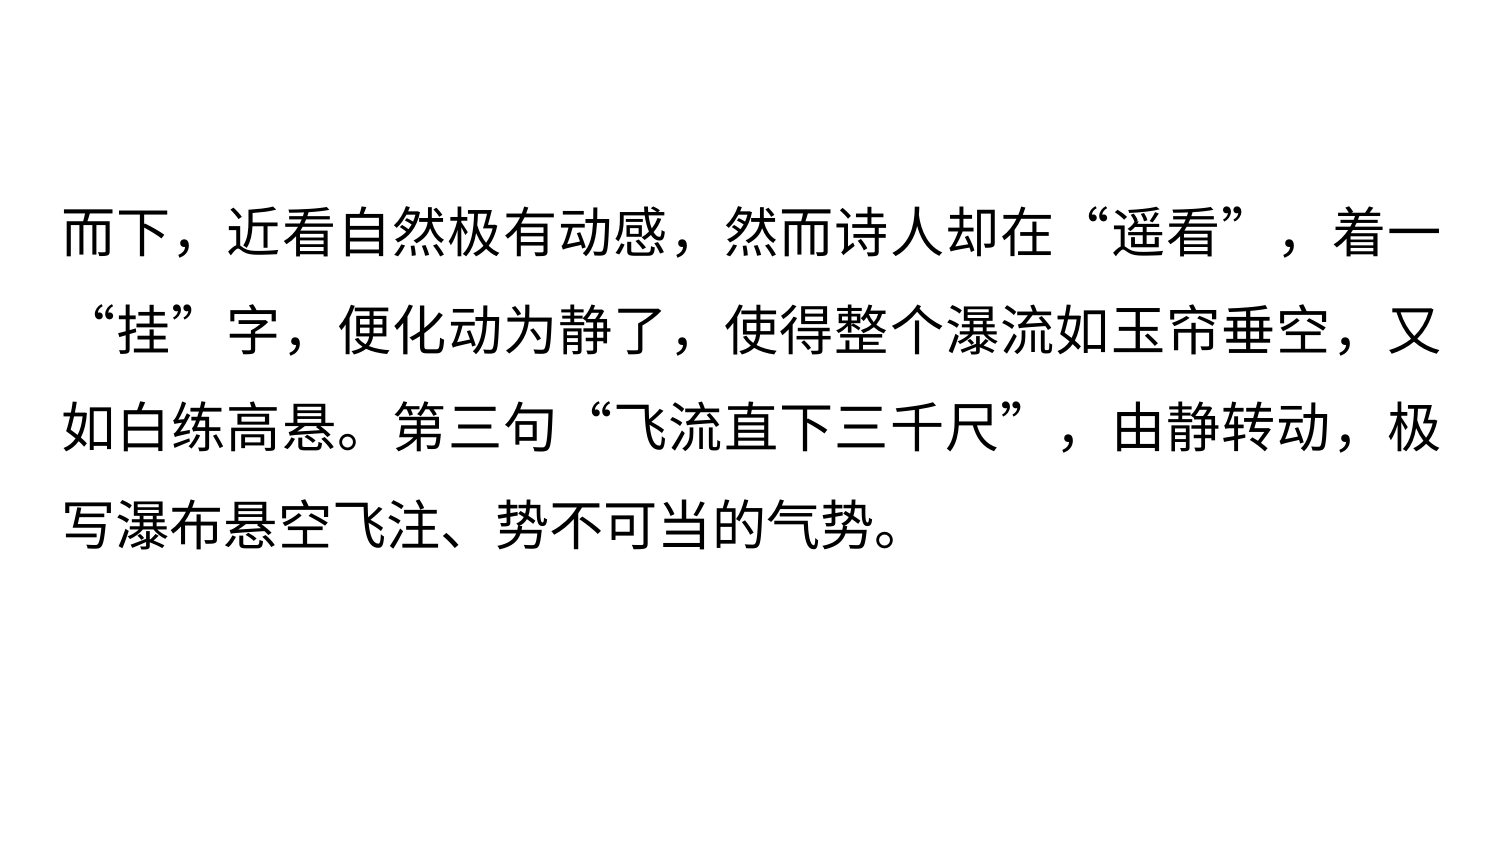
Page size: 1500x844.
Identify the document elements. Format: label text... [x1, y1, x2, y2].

text_box 而下，近看自然极有动感，然而诗人却在“遥看”，着一“挂”字，便化动为静了，使得整个瀑流如玉帘垂空，又如白练高悬。第三句“飞流直下三千尺”，由静转动，极写瀑布悬空飞注、势不可当的气势。 [46, 158, 1457, 564]
